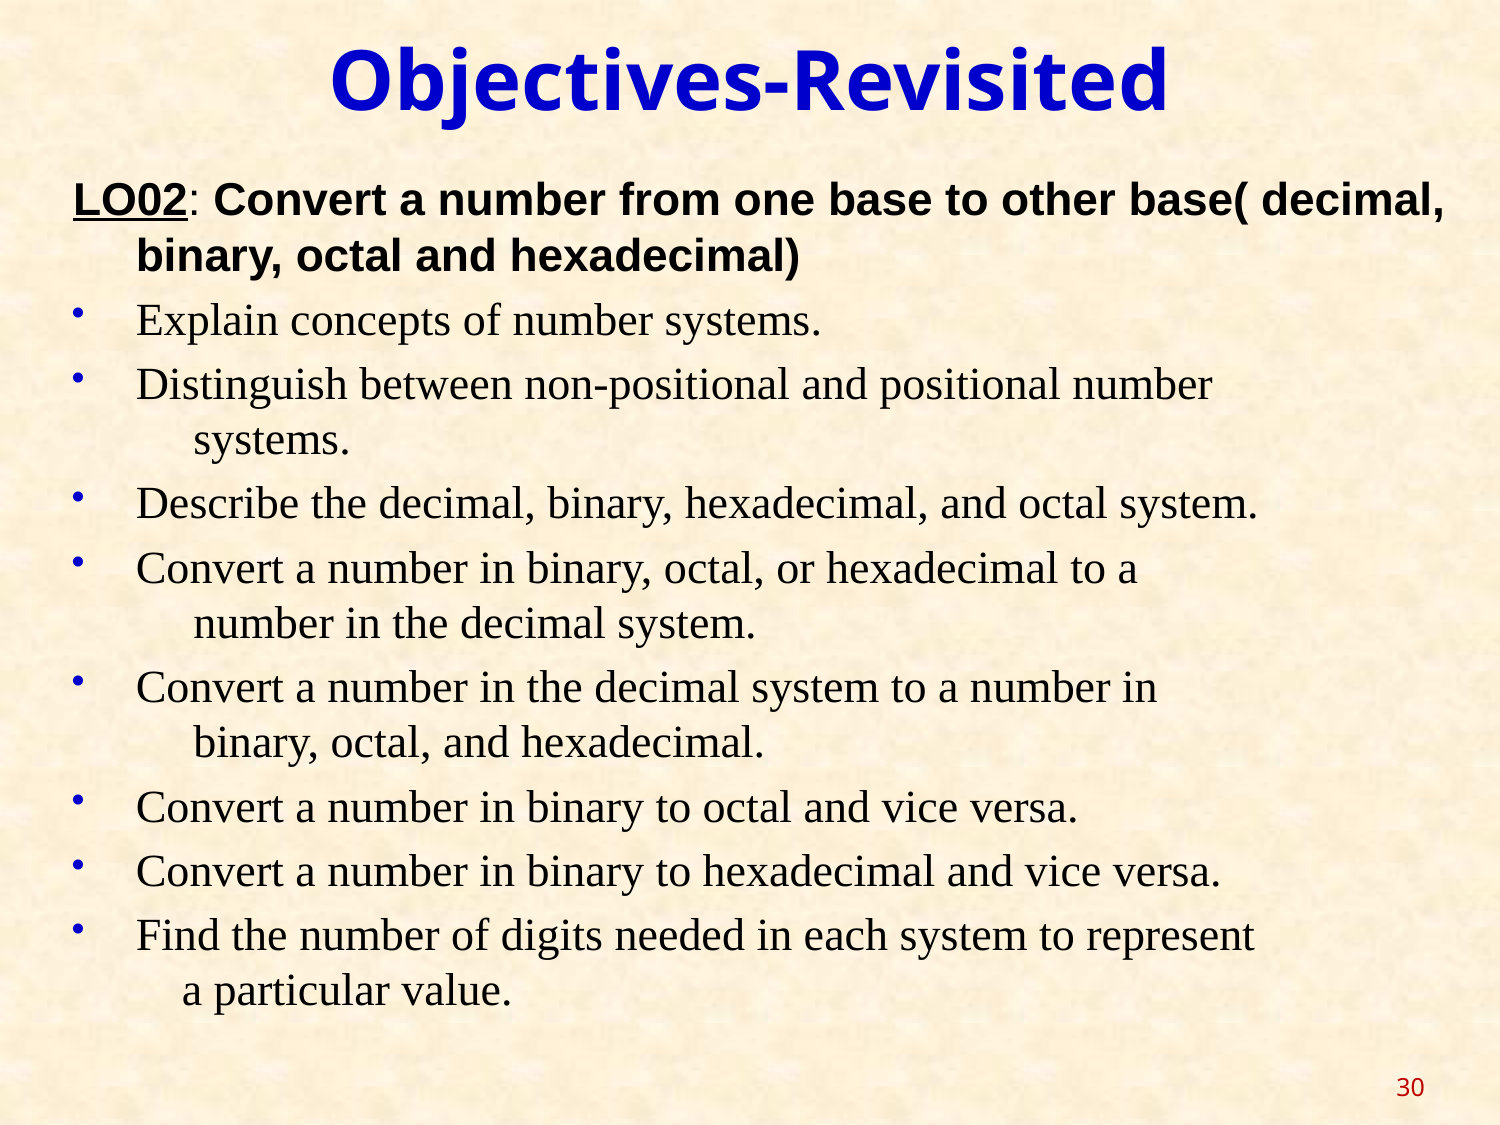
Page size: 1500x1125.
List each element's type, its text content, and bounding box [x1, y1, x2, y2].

title Objectives-Revisited [75, 24, 1425, 130]
picture [0, 0, 1500, 1125]
slide_number 30 [1299, 1074, 1425, 1113]
list LO02: Convert a number from one base to other base( decimal, binary, octal and hexadecimal) Explain concepts of number systems. Distinguish between non-positional and positional number systems. Describe the decimal, binary, hexadecimal, and octal system. Convert a number in binary, octal, or hexadecimal to a number in the decimal system. Convert a number in the decimal system to a number in binary, octal, and hexadecimal. Convert a number in binary to octal and vice versa. Convert a number in binary to hexadecimal and vice versa. Find the number of digits needed in each system to represent a particular value. [37, 162, 1463, 1035]
